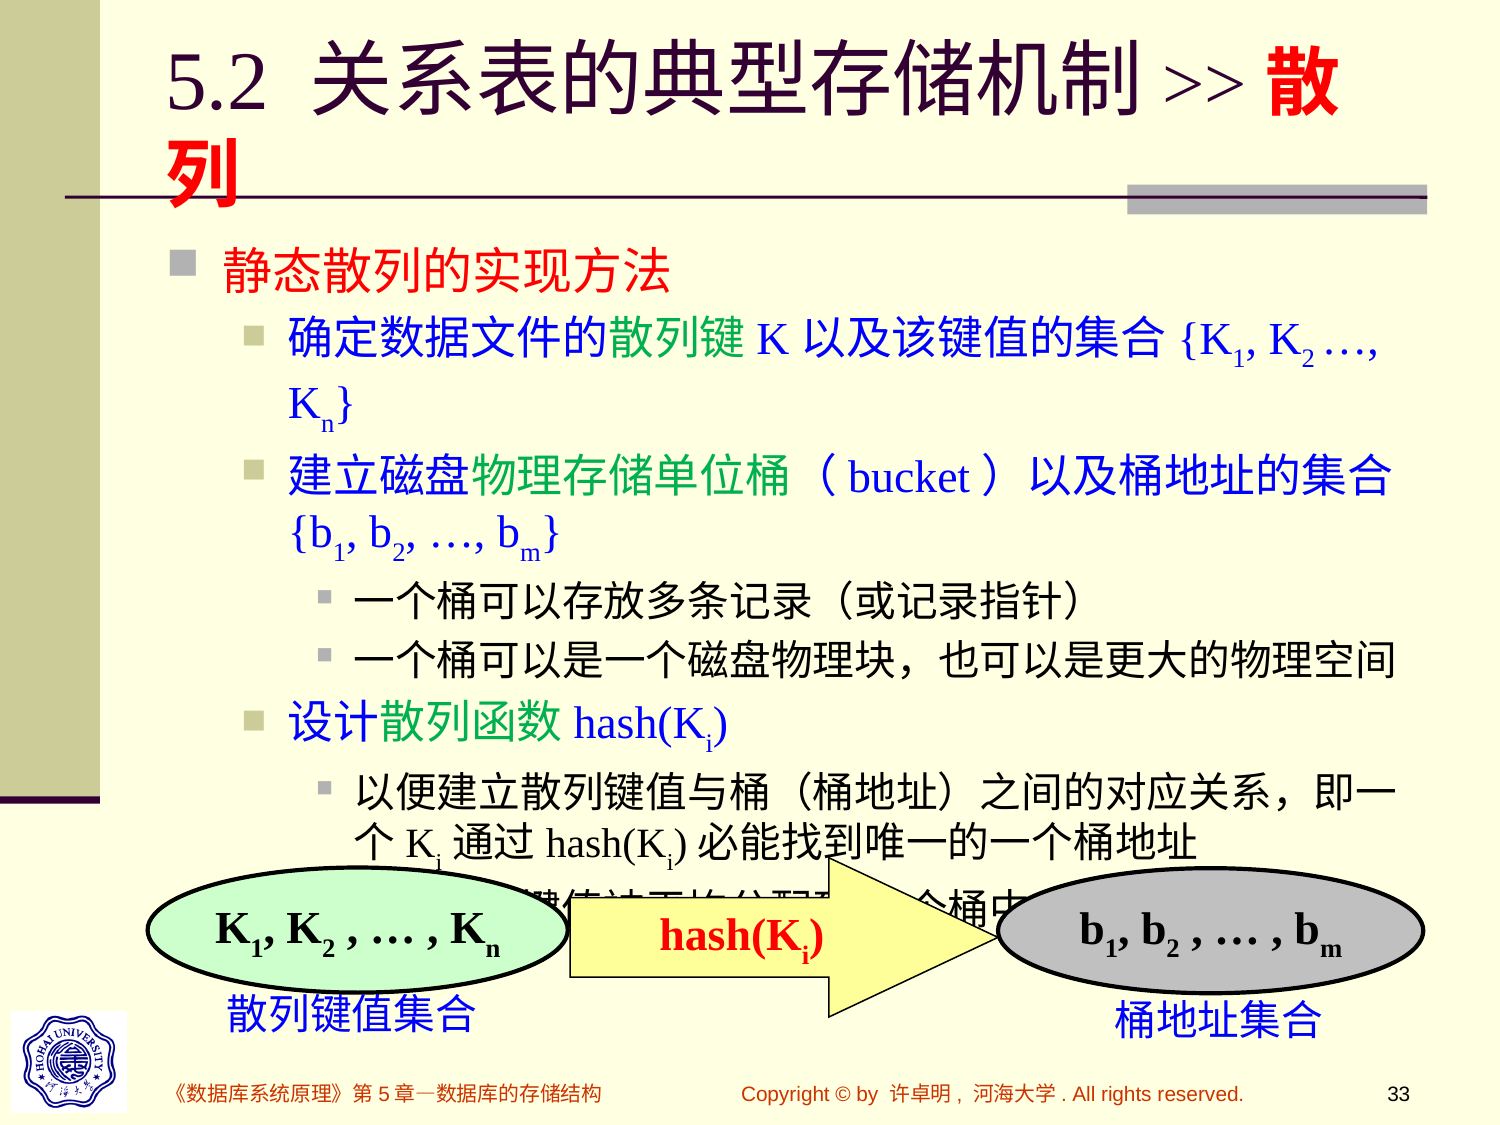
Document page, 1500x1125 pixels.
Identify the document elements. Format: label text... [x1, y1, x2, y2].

text_box 散列键值集合 [201, 980, 502, 1046]
picture [11, 1011, 127, 1113]
slide_number 33 [1316, 1073, 1425, 1115]
text_box 桶地址集合 [1068, 986, 1369, 1052]
text_box b1, b2 , … , bm [998, 868, 1424, 986]
slide_number Copyright © by 许卓明, 河海大学. All rights reserved. [726, 1073, 1294, 1115]
title 5.2 关系表的典型存储机制>>散列 [149, 45, 1426, 197]
text_box K1, K2 , … , Kn [147, 867, 568, 980]
list 静态散列的实现方法 确定数据文件的散列键K以及该键值的集合{K1, K2 …, Kn} 建立磁盘物理存储单位桶（bucket）以及桶地址的集合 {b1, b2, …, bm} 一个桶可以存放多条记录（或记录指针） 一个桶可以是一个磁盘物理块，也可以是更大的物理空间 设计散列函数hash(Ki) 以便建立散列键值与桶（桶地址）之间的对应关系，即一个Ki通过hash(Ki)必能找到唯一的一个桶地址 使得n个键值被平均分配到m个桶中去 [150, 231, 1436, 1012]
footer 《数据库系统原理》第5章—数据库的存储结构 [151, 1073, 703, 1115]
text_box hash(Ki) [570, 857, 999, 1017]
